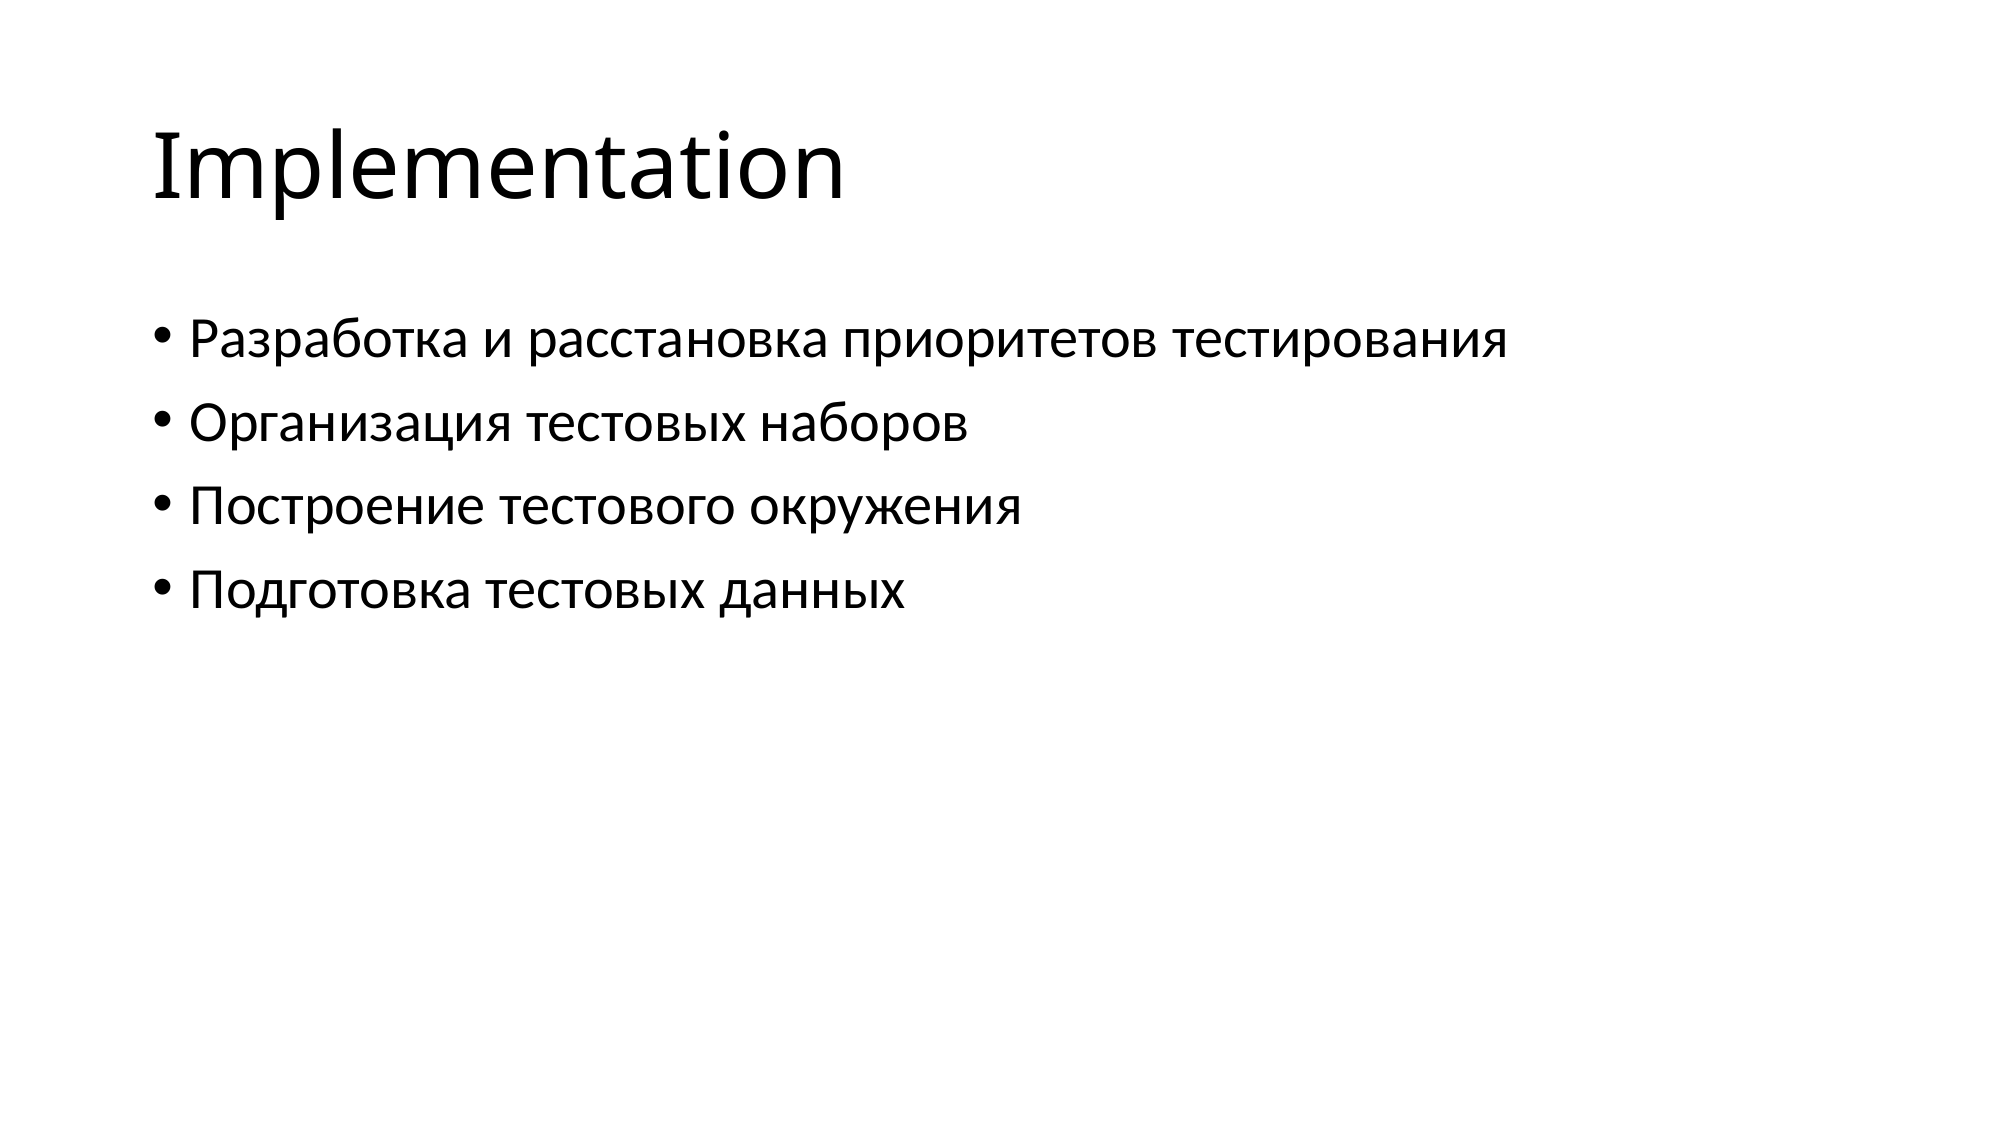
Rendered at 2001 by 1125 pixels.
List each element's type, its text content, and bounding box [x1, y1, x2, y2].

list Разработка и расстановка приоритетов тестирования Организация тестовых наборов Построение тестового окружения Подготовка тестовых данных [137, 299, 1863, 1014]
title Implementation [137, 59, 1863, 278]
